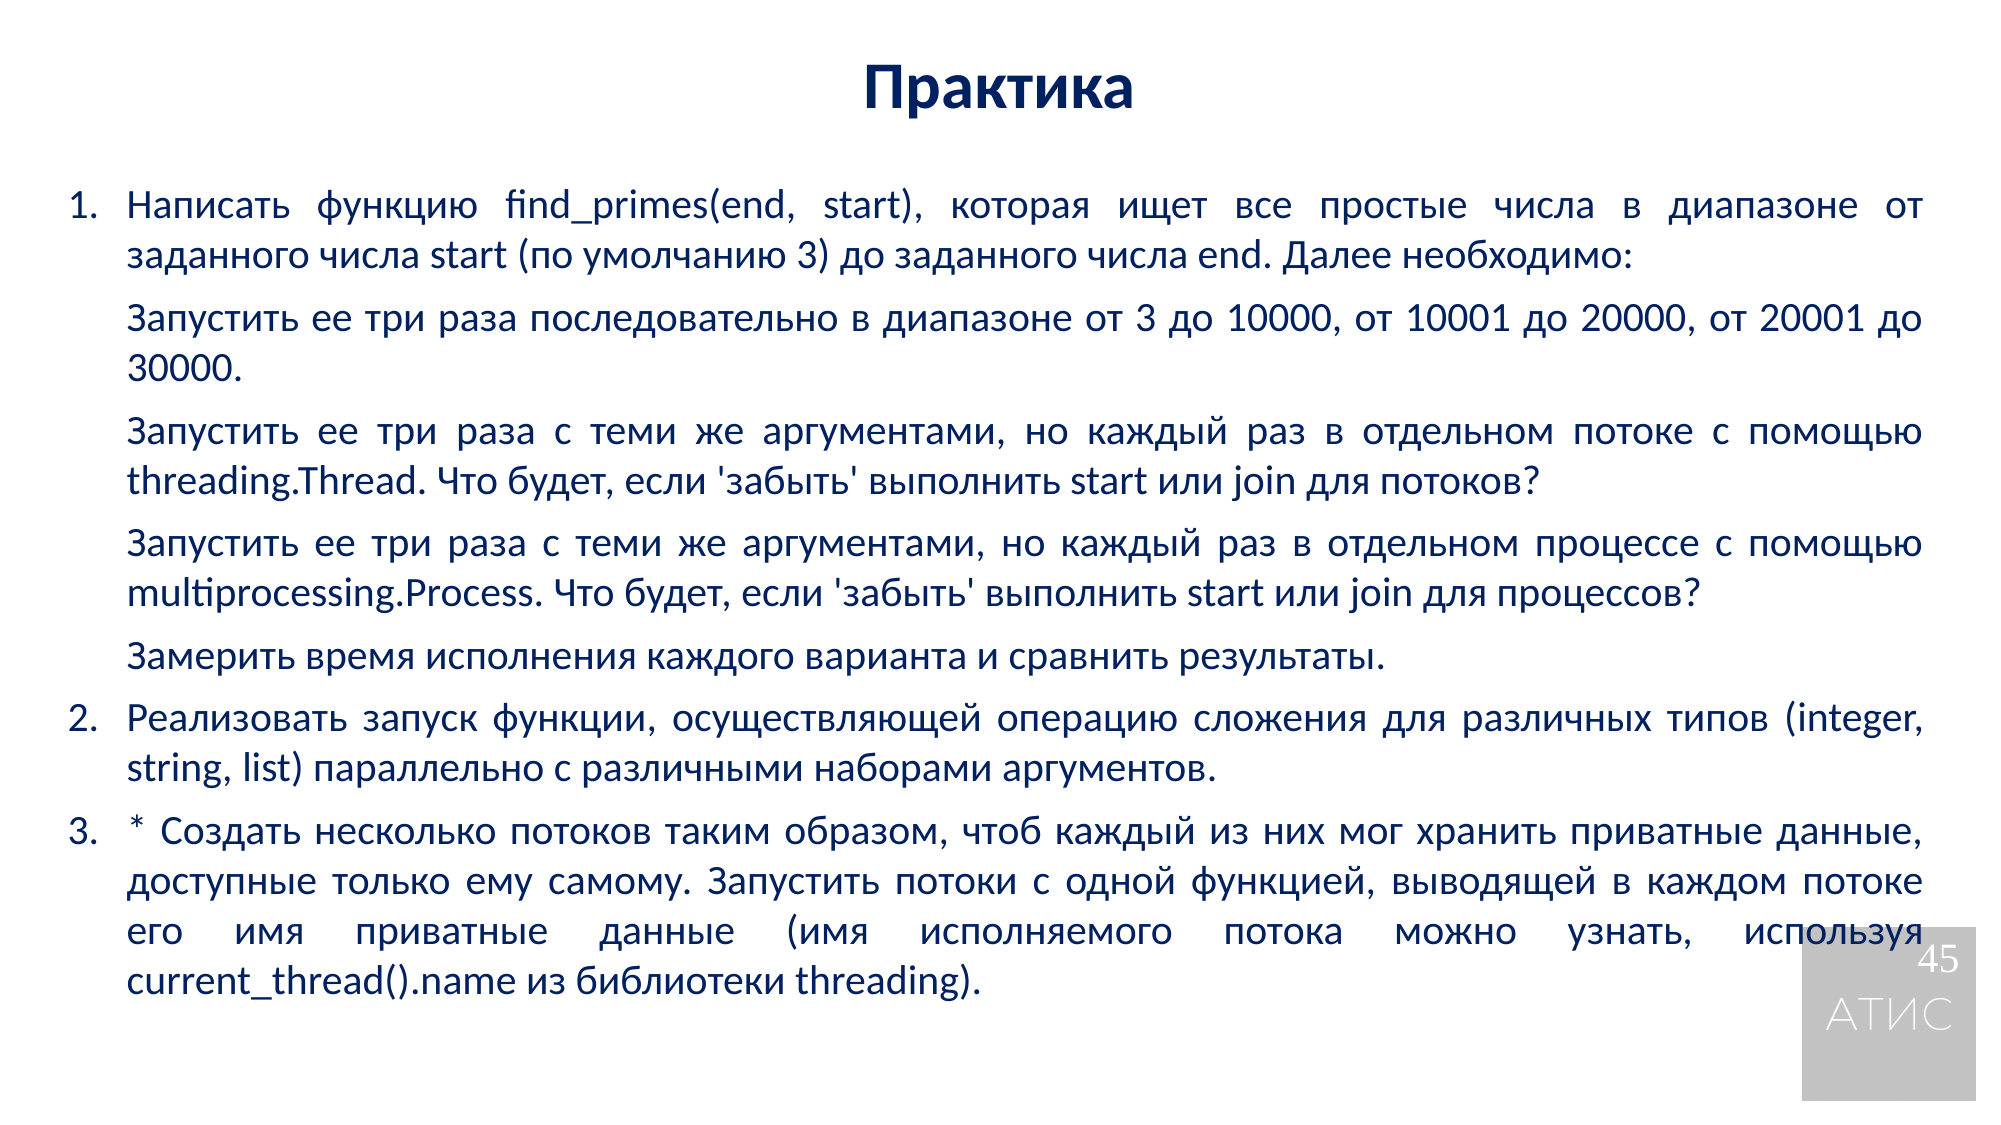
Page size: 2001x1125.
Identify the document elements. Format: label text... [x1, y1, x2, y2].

title Практика [0, 34, 2000, 149]
picture [1802, 927, 1976, 1101]
text_box Написать функцию find_primes(end, start), которая ищет все простые числа в диапазоне от заданного числа start (по умолчанию 3) до заданного числа end. Далее необходимо: Запустить ее три раза последовательно в диапазоне от 3 до 10000, от 10001 до 20000, от 20001 до 30000. Запустить ее три раза с теми же аргументами, но каждый раз в отдельном потоке с помощью threading.Thread. Что будет, если 'забыть' выполнить start или join для потоков? Запустить ее три раза с теми же аргументами, но каждый раз в отдельном процессе с помощью multiprocessing.Process. Что будет, если 'забыть' выполнить start или join для процессов? Замерить время исполнения каждого варианта и сравнить результаты. Реализовать запуск функции, осуществляющей операцию сложения для различных типов (integer, string, list) параллельно с различными наборами аргументов. * Создать несколько потоков таким образом, чтоб каждый из них мог хранить приватные данные, доступные только ему самому. Запустить потоки с одной функцией, выводящей в каждом потоке его имя приватные данные (имя исполняемого потока можно узнать, используя current_thread().name из библиотеки threading). [52, 169, 1939, 1011]
